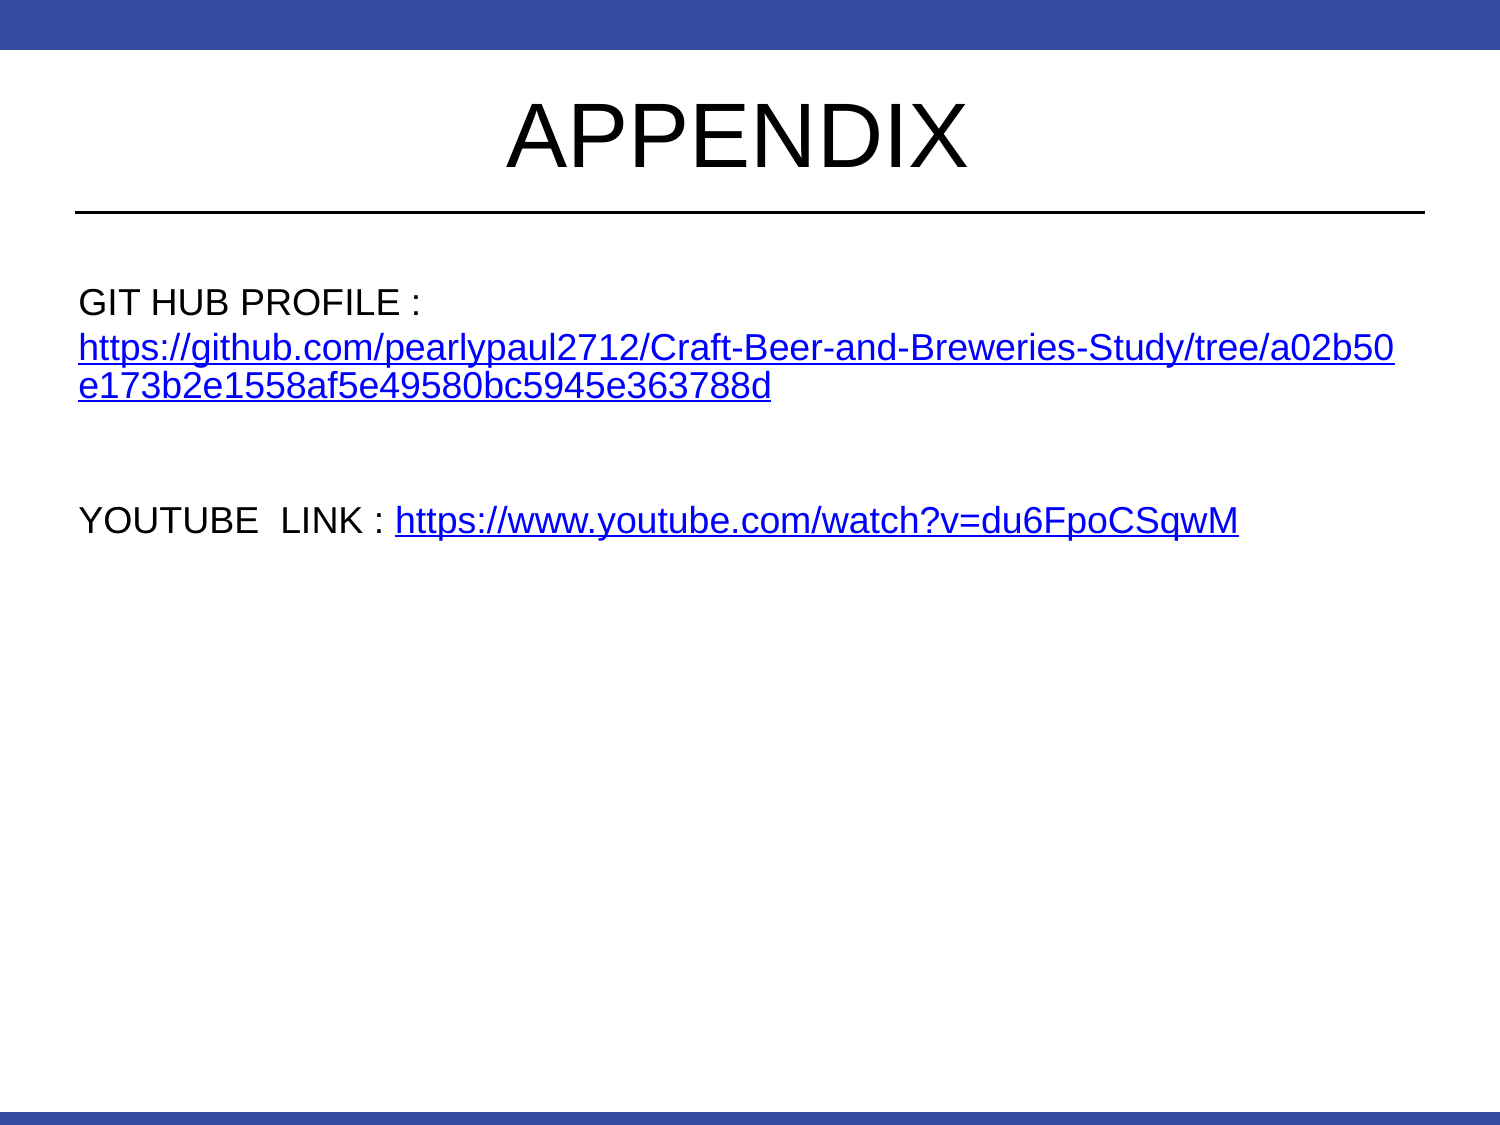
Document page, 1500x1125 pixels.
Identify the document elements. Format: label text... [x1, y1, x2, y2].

title APPENDIX [63, 37, 1414, 225]
text_box GIT HUB PROFILE : https://github.com/pearlypaul2712/Craft-Beer-and-Breweries-Study/tree/a02b50e173b2e1558af5e49580bc5945e363788d YOUTUBE LINK : https://www.youtube.com/watch?v=du6FpoCSqwM [63, 270, 1414, 556]
